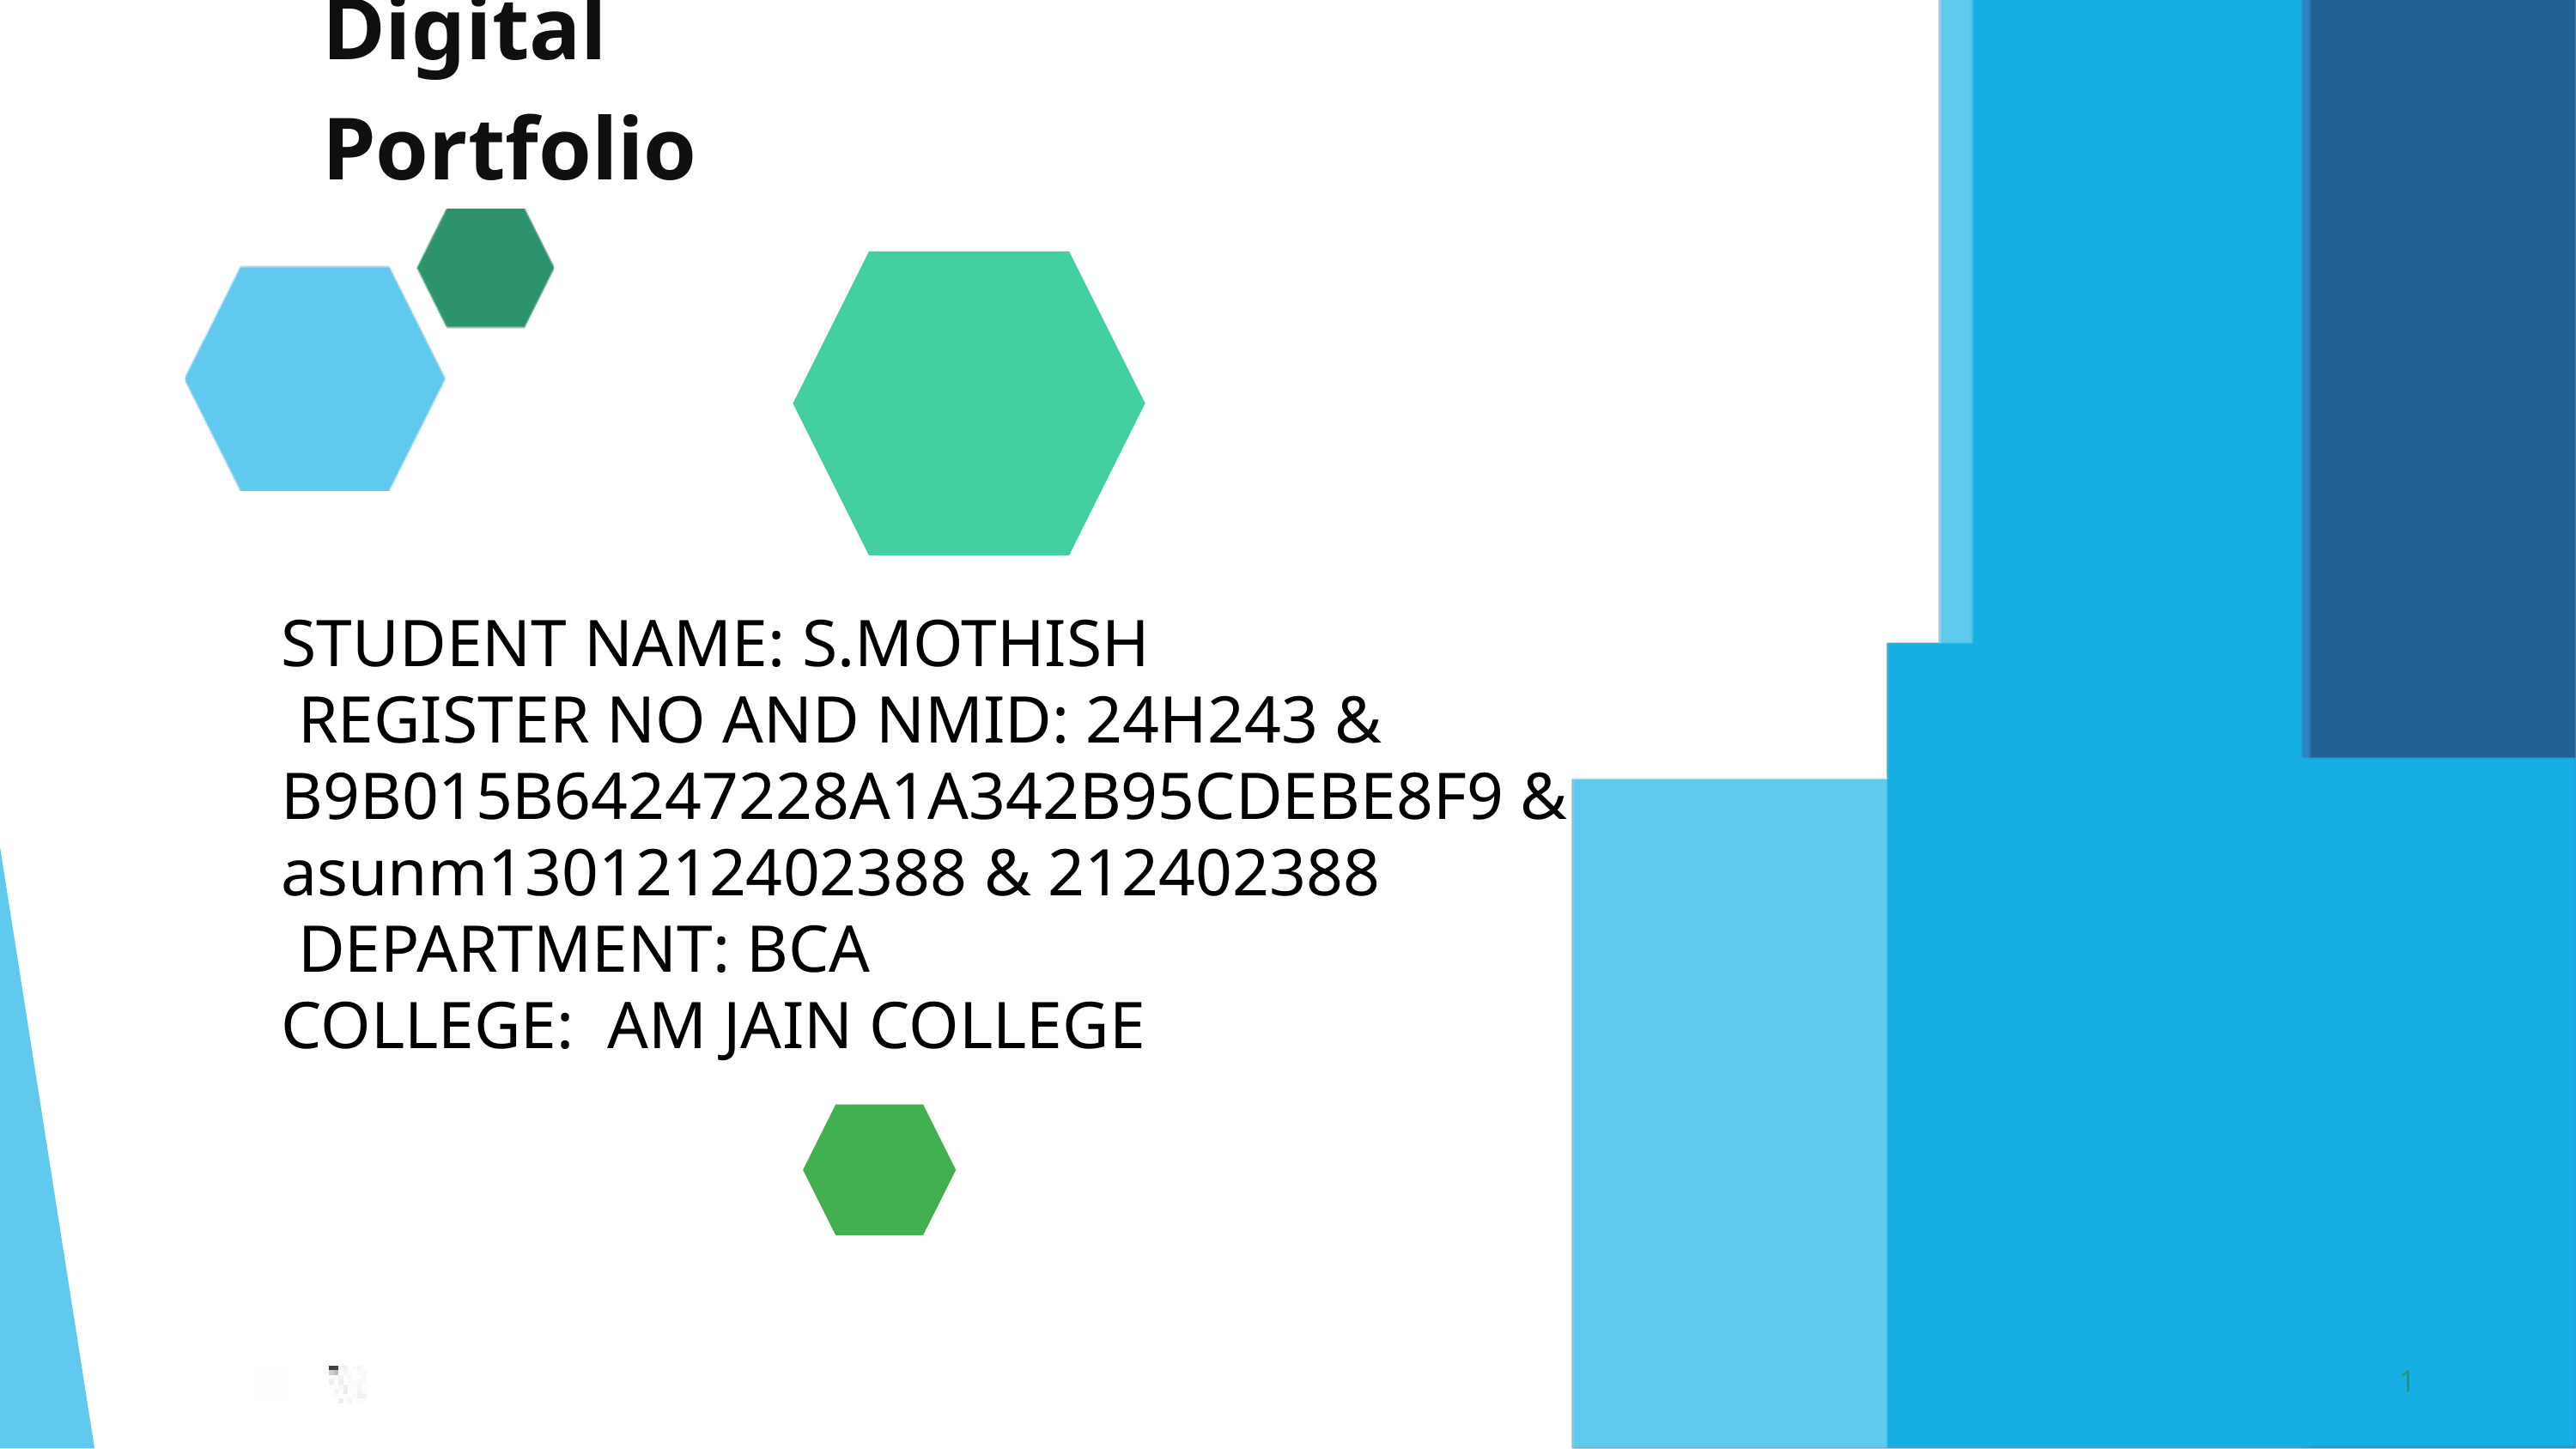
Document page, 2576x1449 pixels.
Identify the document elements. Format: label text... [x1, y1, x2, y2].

text_box STUDENT NAME: S.MOTHISH REGISTER NO AND NMID: 24H243 & B9B015B64247228A1A342B95CDEBE8F9 & asunm1301212402388 & 212402388 DEPARTMENT: BCA COLLEGE: AM JAIN COLLEGE [281, 603, 1755, 1062]
text_box [185, 209, 555, 491]
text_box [793, 251, 1145, 556]
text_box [143, 1366, 596, 1409]
text_box [1564, 0, 2576, 1449]
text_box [0, 846, 95, 1449]
text_box Digital Portfolio [321, 0, 951, 197]
text_box 1 [2398, 1355, 2415, 1397]
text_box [802, 1104, 957, 1236]
